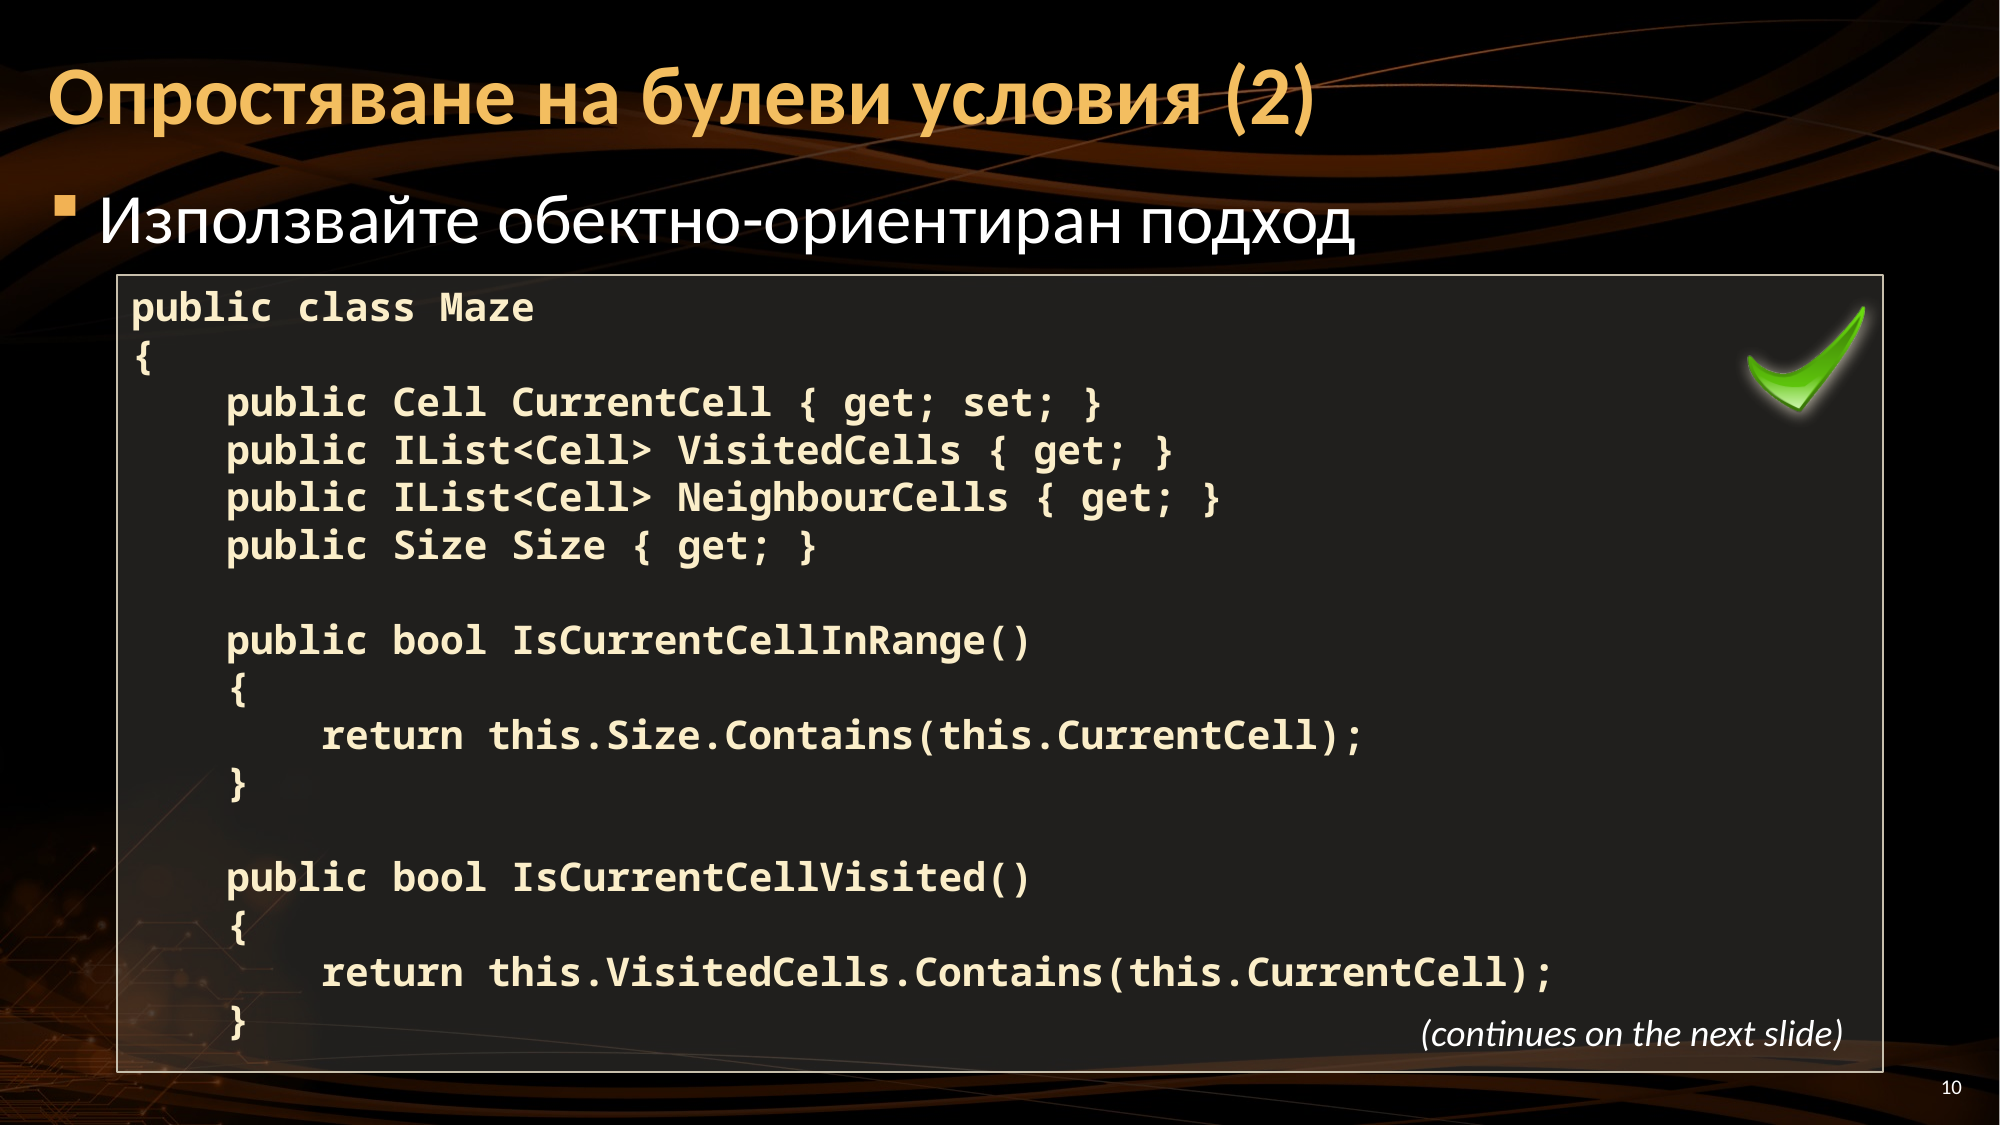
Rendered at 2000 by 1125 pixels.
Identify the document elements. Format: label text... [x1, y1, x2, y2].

text_box public class Maze { public Cell CurrentCell { get; set; } public IList<Cell> VisitedCells { get; } public IList<Cell> NeighbourCells { get; } public Size Size { get; } public bool IsCurrentCellInRange() { return this.Size.Contains(this.CurrentCell); } public bool IsCurrentCellVisited() { return this.VisitedCells.Contains(this.CurrentCell); } [116, 275, 1883, 1072]
list Използвайте обектно-ориентиран подход [31, 189, 1968, 1064]
slide_number 10 [1897, 1070, 1968, 1103]
text_box (продължава на другия слайд) [1724, 283, 1882, 441]
title Опростяване на булеви условия (2) [30, 6, 1968, 189]
picture [0, 0, 2000, 1125]
text_box (continues on the next slide) [1405, 1001, 1860, 1062]
